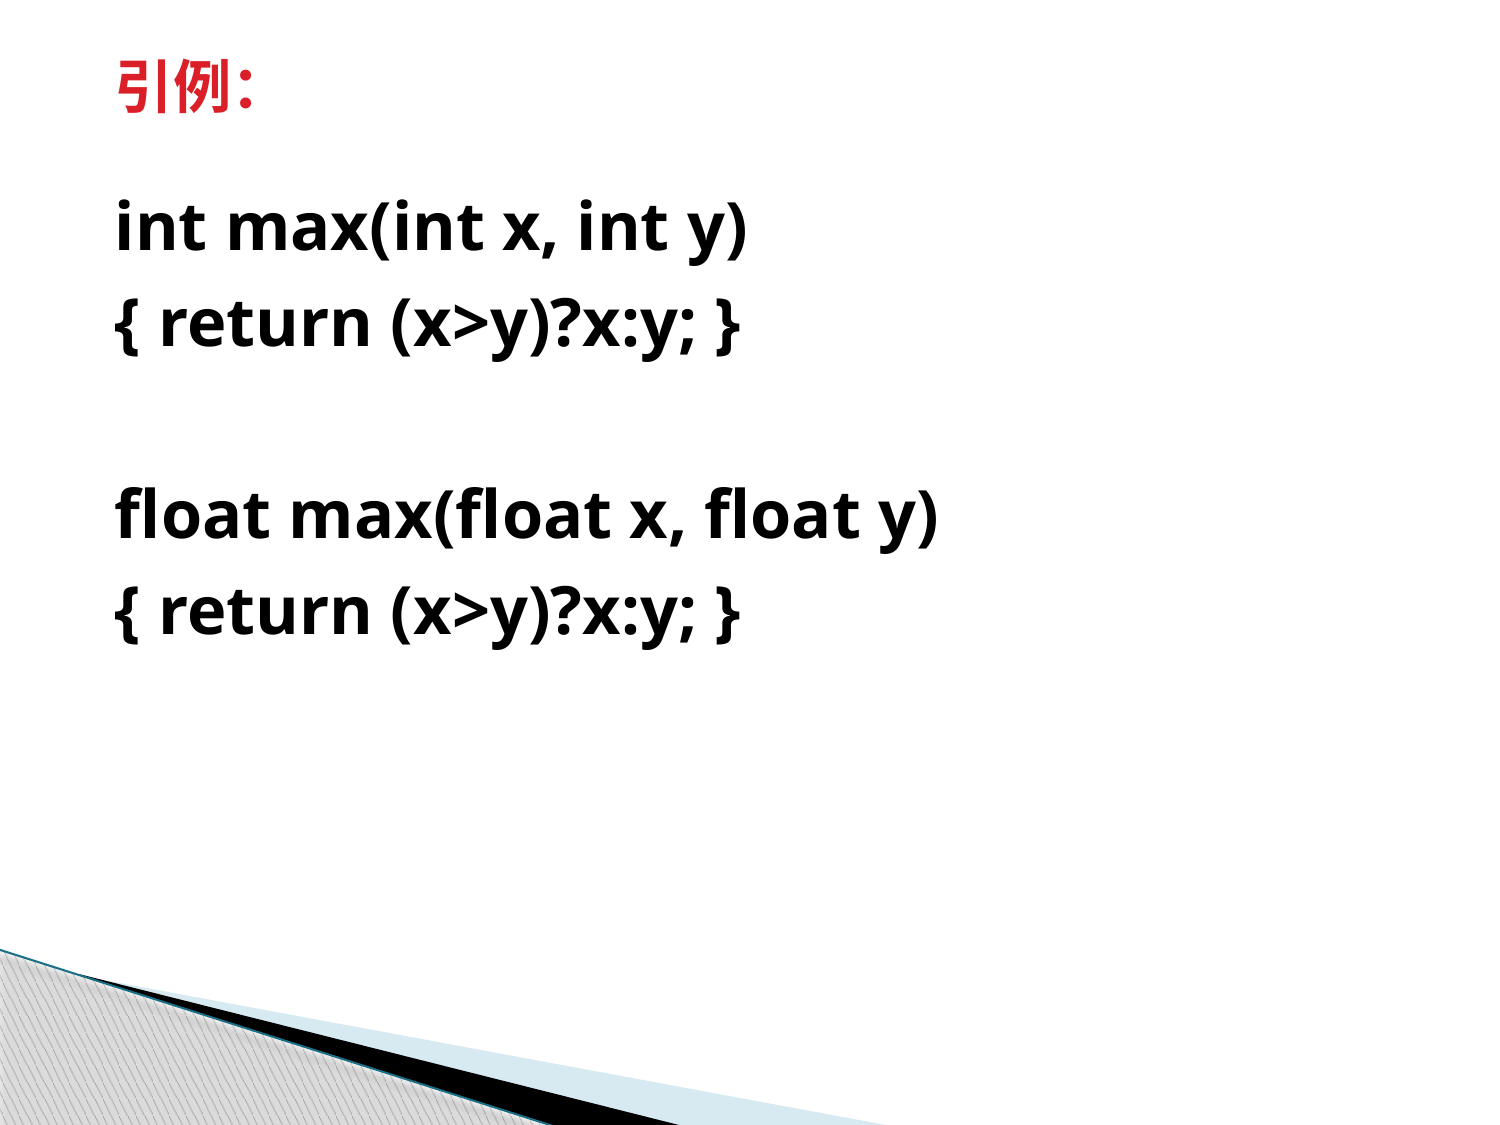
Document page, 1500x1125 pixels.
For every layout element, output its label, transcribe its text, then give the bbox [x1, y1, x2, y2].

text_box 引例： [100, 42, 662, 128]
text_box int max(int x, int y) { return (x>y)?x:y; } float max(float x, float y) { return (x>y)?x:y; } [100, 160, 1223, 656]
